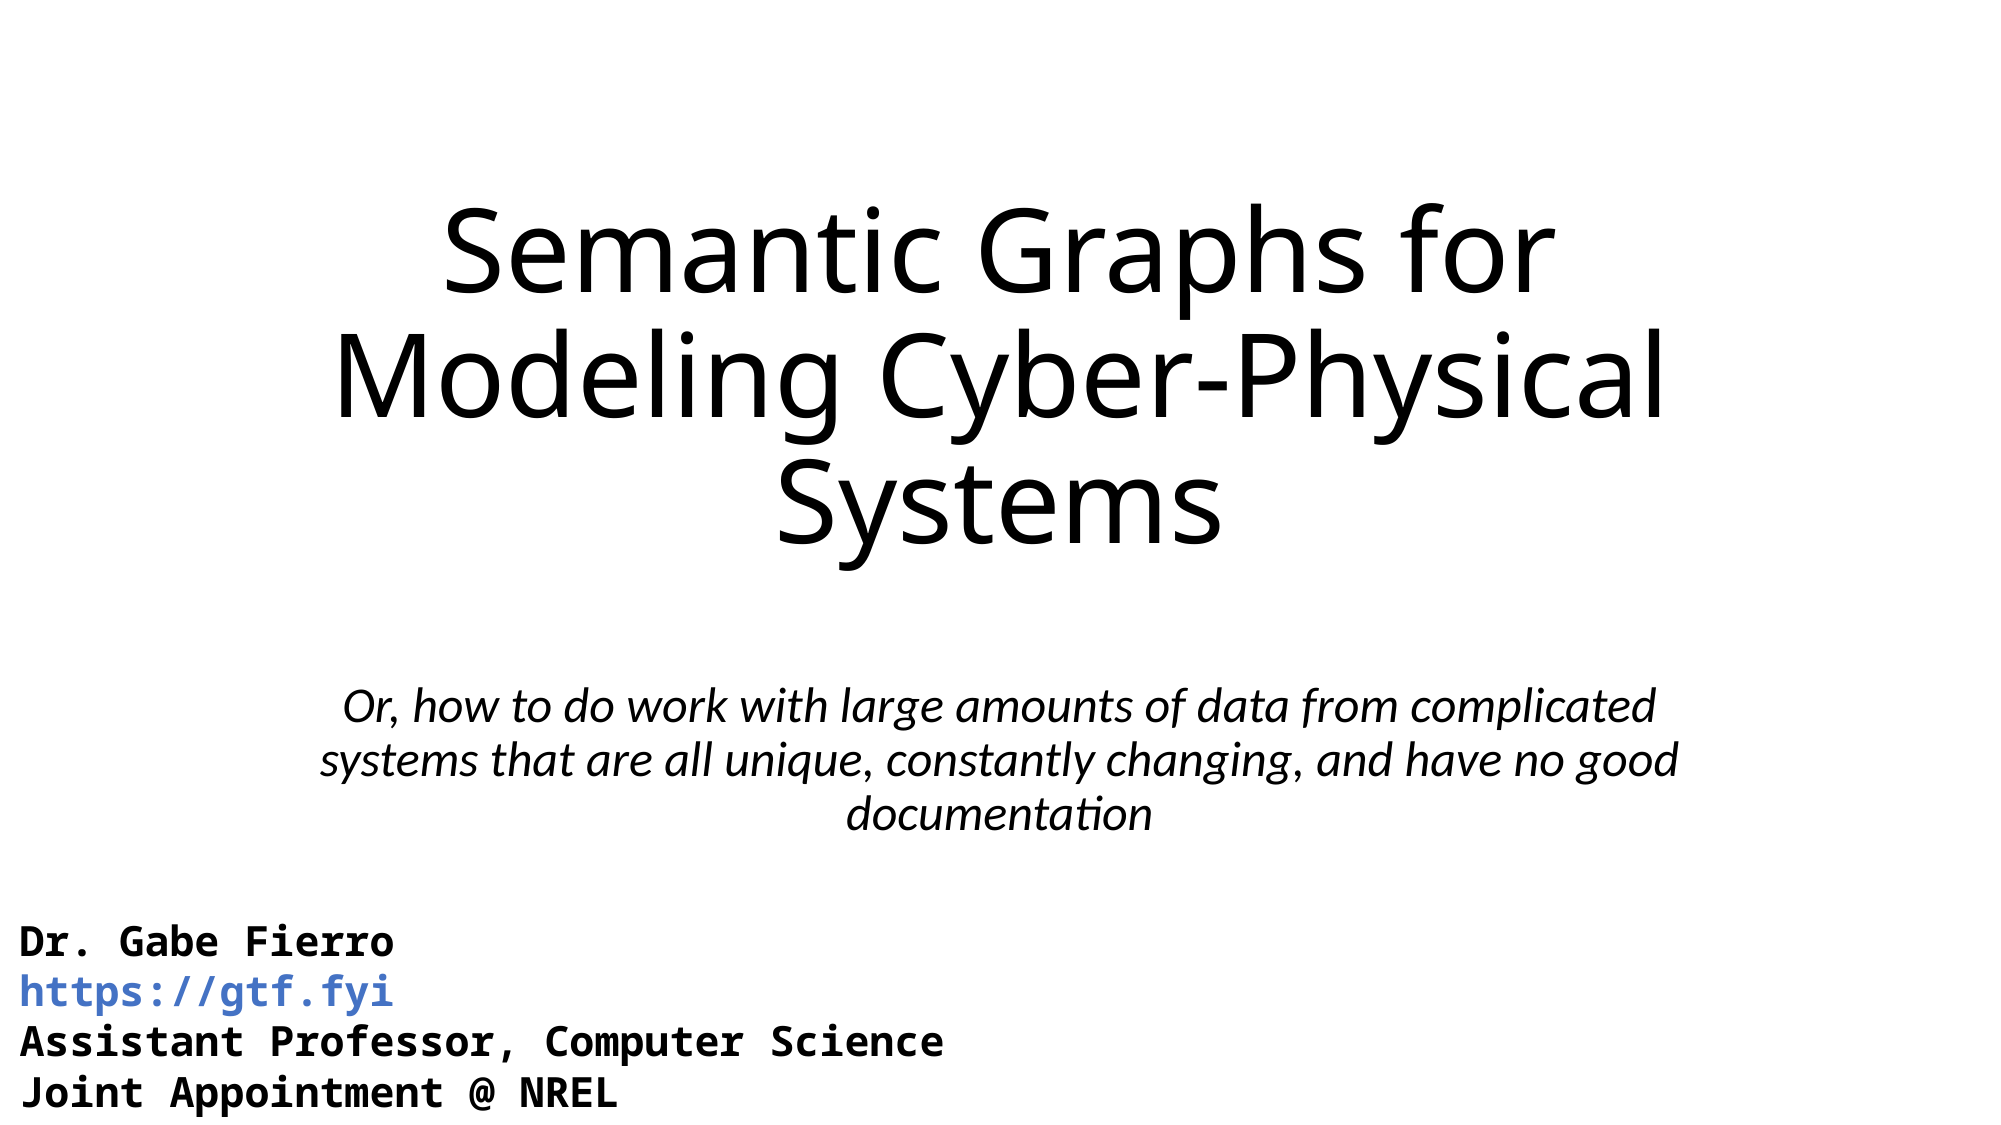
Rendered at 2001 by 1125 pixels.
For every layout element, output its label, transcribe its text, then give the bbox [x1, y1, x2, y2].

title Semantic Graphs for Modeling Cyber-Physical Systems [249, 184, 1750, 576]
subtitle Or, how to do work with large amounts of data from complicated systems that are all unique, constantly changing, and have no good documentation [249, 590, 1750, 863]
text_box Dr. Gabe Fierro https://gtf.fyi Assistant Professor, Computer Science Joint Appointment @ NREL [4, 907, 960, 1123]
